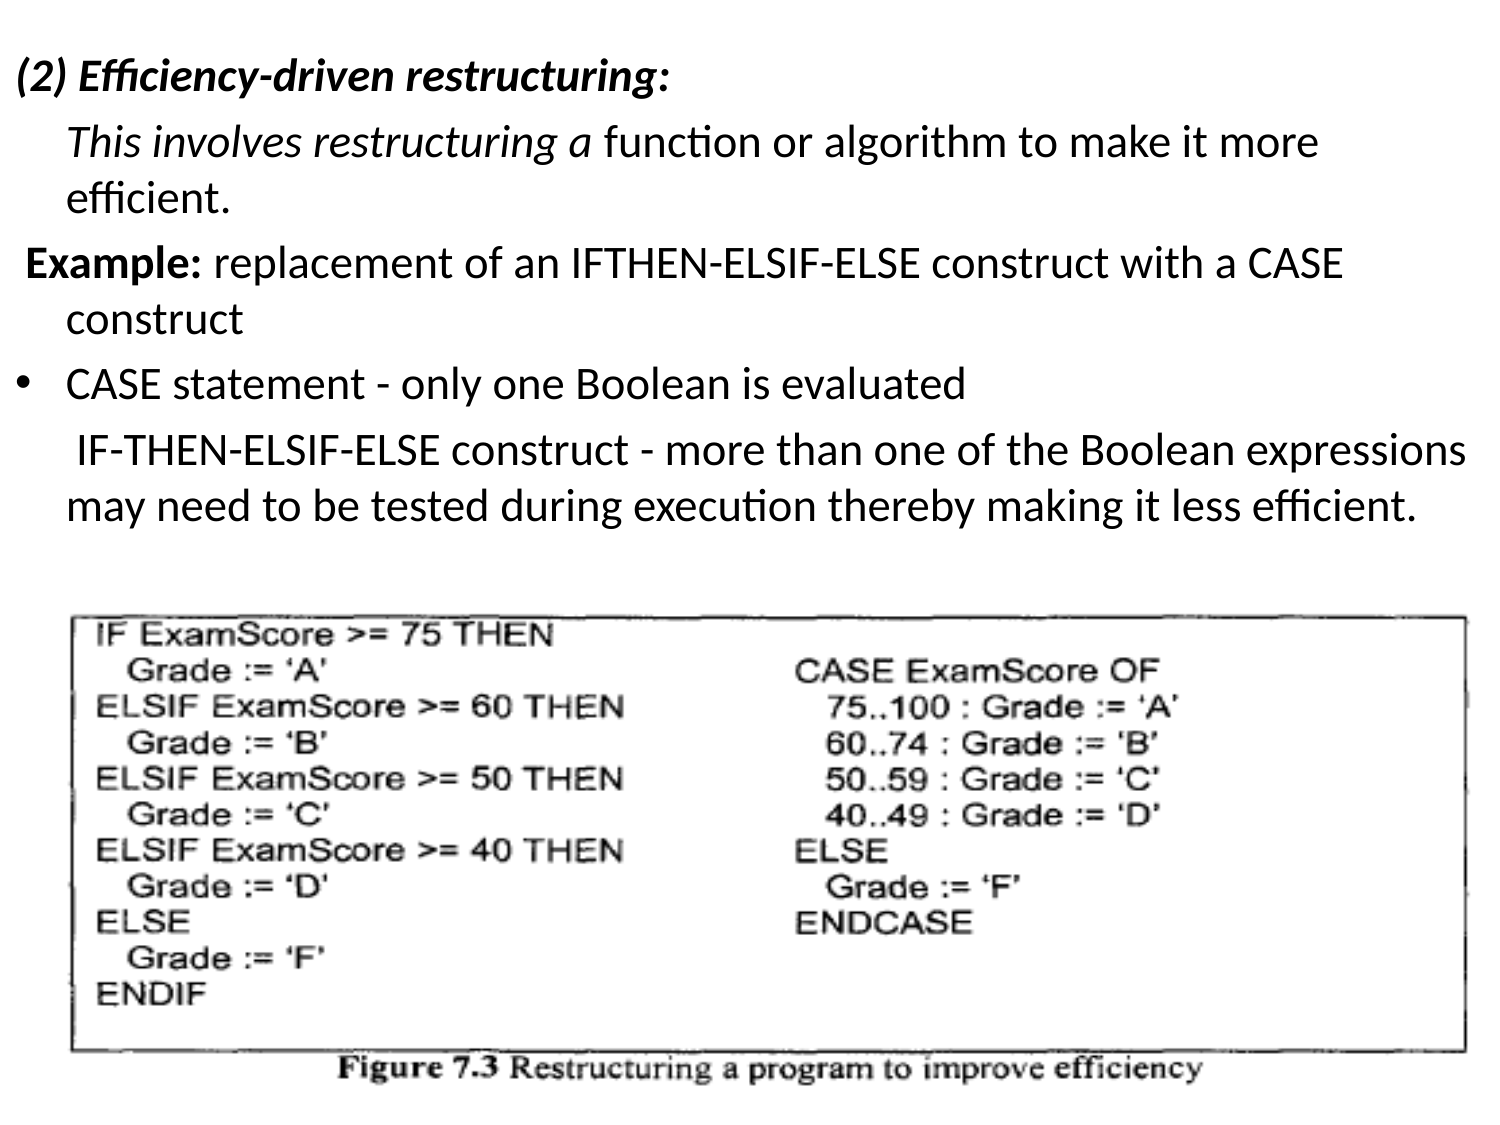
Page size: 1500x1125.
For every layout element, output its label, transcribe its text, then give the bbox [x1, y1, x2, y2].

picture [49, 599, 1500, 1088]
list (2) Efficiency-driven restructuring: This involves restructuring a function or algorithm to make it more efficient. Example: replacement of an IFTHEN-ELSIF-ELSE construct with a CASE construct CASE statement - only one Boolean is evaluated IF-THEN-ELSIF-ELSE construct - more than one of the Boolean expressions may need to be tested during execution thereby making it less efficient. [0, 37, 1500, 588]
